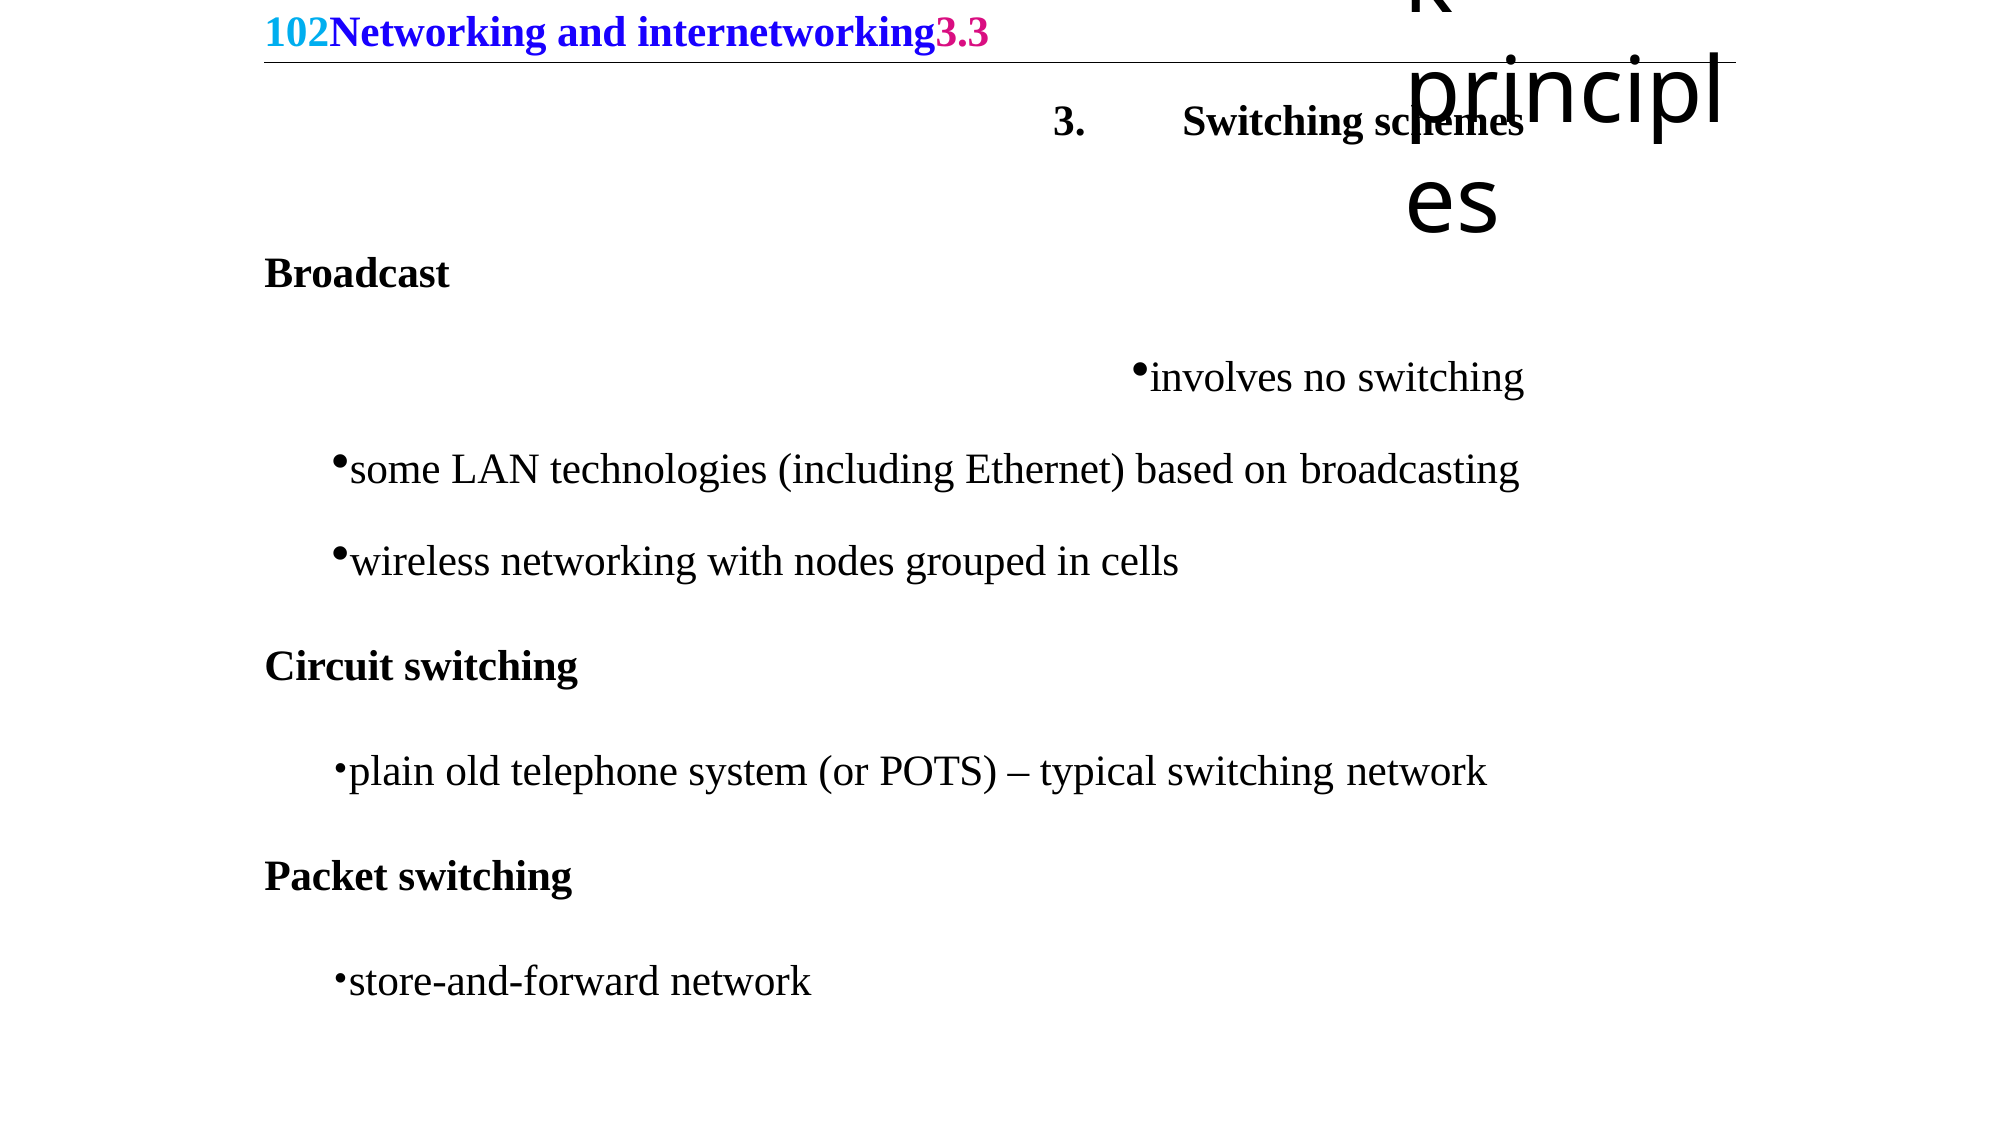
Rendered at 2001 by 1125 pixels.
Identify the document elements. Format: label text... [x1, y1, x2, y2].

text_box Network principles [1401, 0, 1740, 251]
text_box Switching schemes Broadcast involves no switching some LAN technologies (including Ethernet) based on broadcasting wireless networking with nodes grouped in cells Circuit switching plain old telephone system (or POTS) – typical switching network Packet switching store-and-forward network [260, 88, 1525, 1004]
text_box 102Networking and internetworking3.3 [260, 0, 994, 56]
